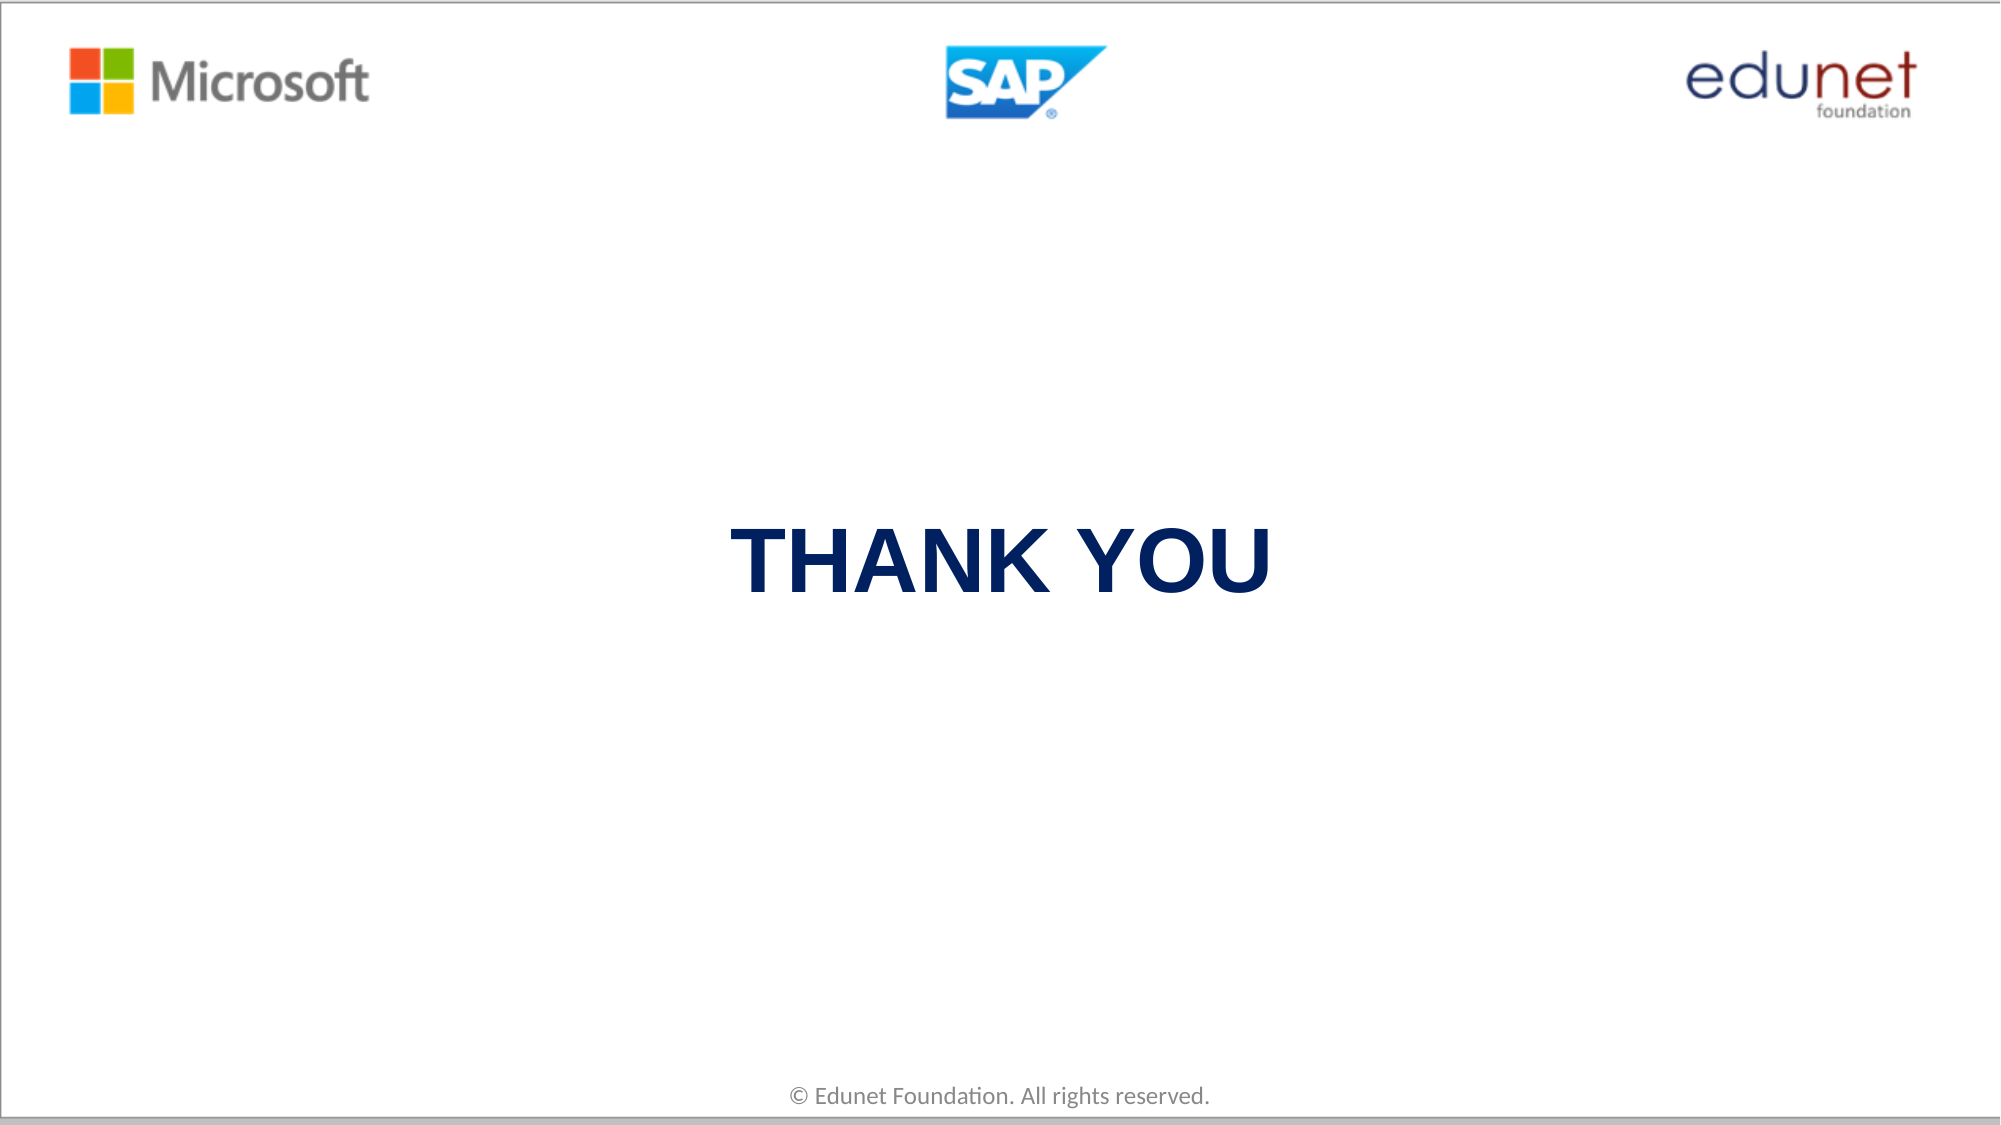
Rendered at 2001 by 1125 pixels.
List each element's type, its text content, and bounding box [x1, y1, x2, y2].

picture [0, 0, 2001, 1125]
title THANK YOU [240, 453, 1766, 672]
footer © Edunet Foundation. All rights reserved. [662, 1065, 1338, 1125]
